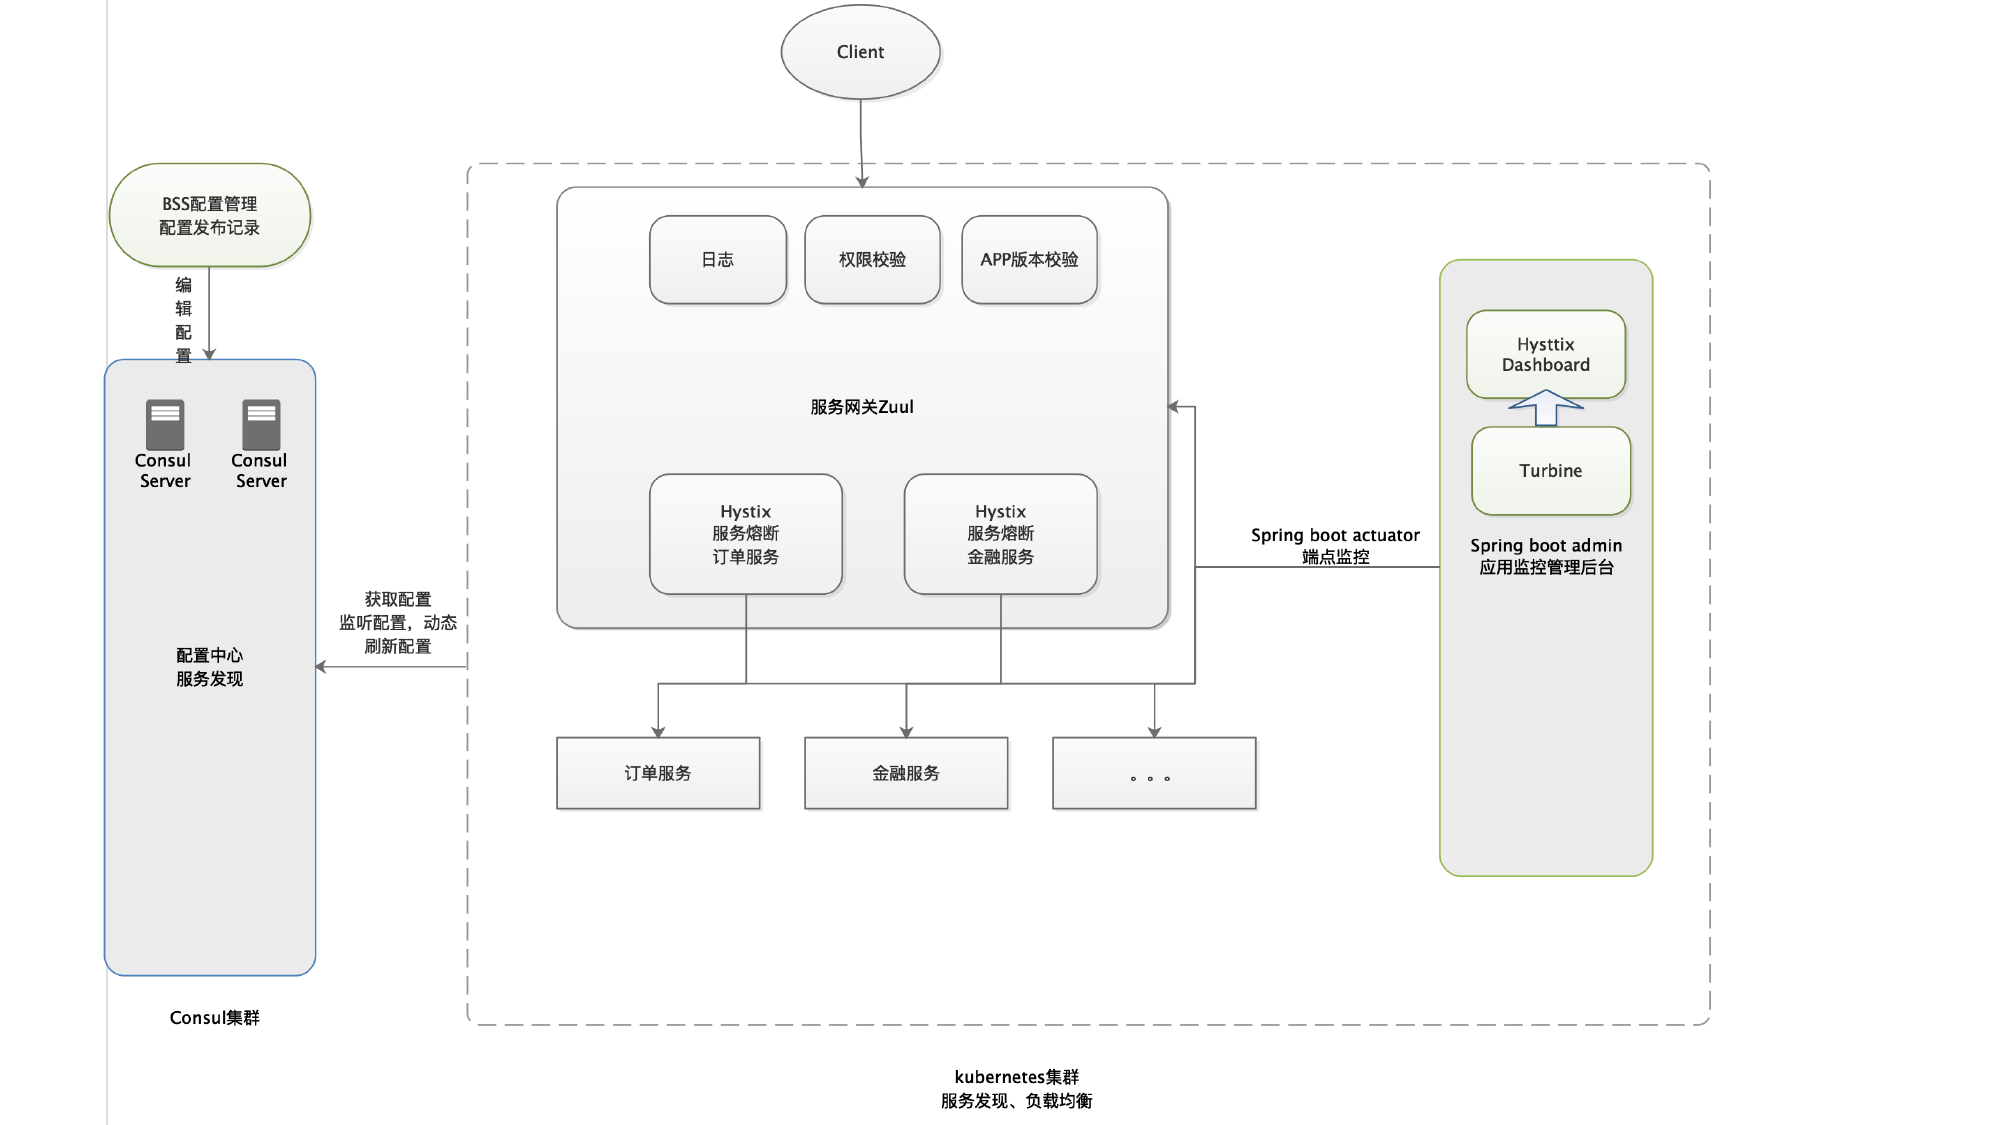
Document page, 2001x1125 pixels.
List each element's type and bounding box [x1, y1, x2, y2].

picture [93, 0, 1743, 1125]
